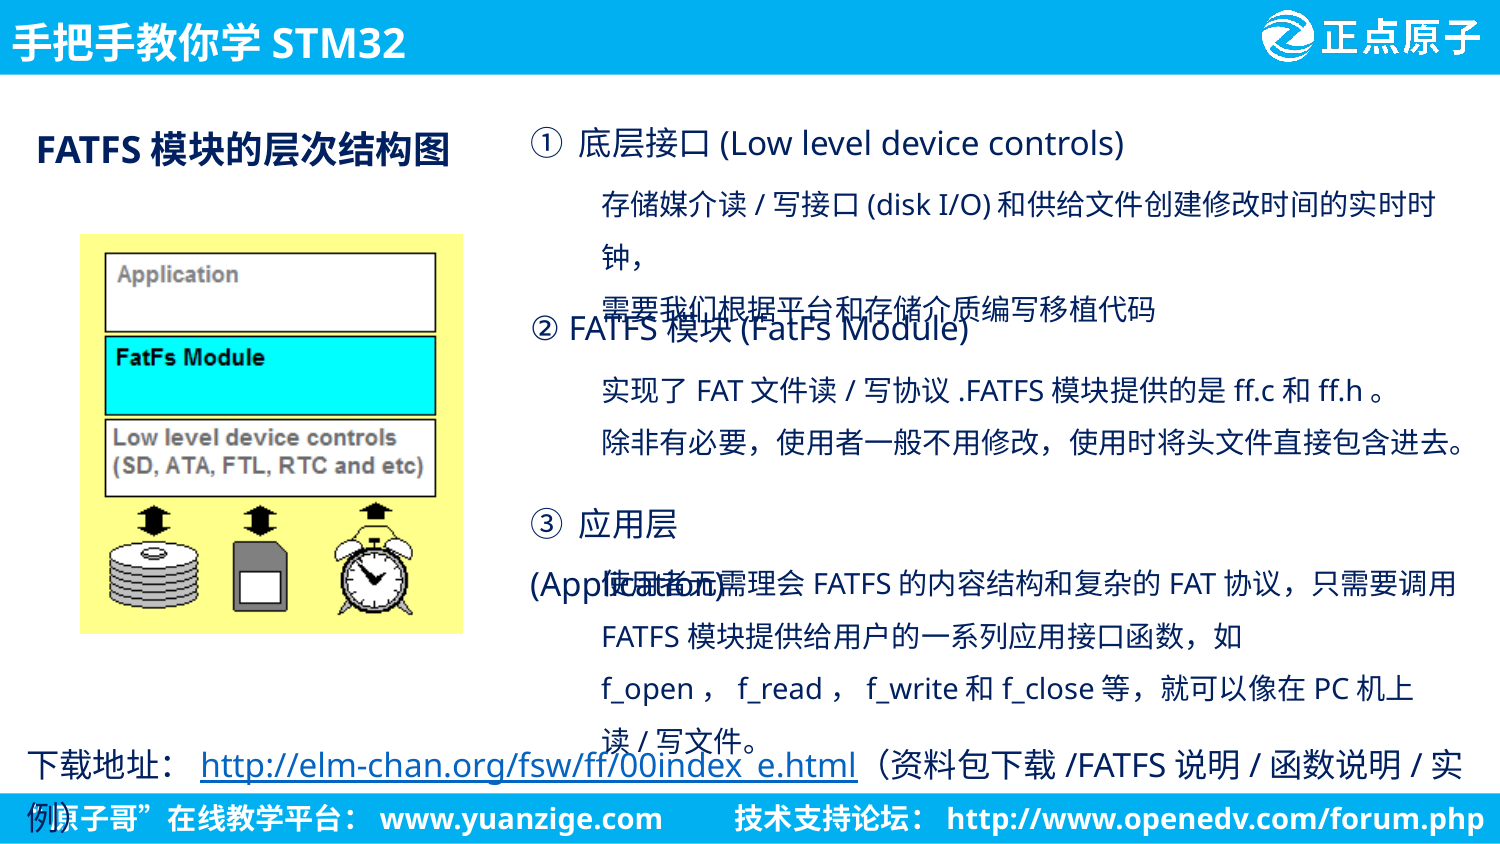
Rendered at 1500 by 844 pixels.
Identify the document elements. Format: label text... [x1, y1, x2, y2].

picture [1412, 45, 1418, 52]
text_box 下载地址：http://elm-chan.org/fsw/ff/00index_e.html（资料包下载/FATFS说明/函数说明/实例） [11, 734, 1500, 844]
text_box 手把手教你学STM32 [0, 0, 967, 75]
text_box ③ 应用层(Application) [515, 476, 889, 611]
picture [1368, 19, 1396, 42]
text_box 实现了FAT文件读/写协议.FATFS模块提供的是ff.c和ff.h。 除非有必要，使用者一般不用修改，使用时将头文件直接包含进去。 [586, 347, 1478, 468]
text_box FATFS模块的层次结构图 [28, 99, 561, 175]
text_box [0, 0, 1500, 76]
picture [1323, 21, 1357, 53]
picture [1273, 11, 1314, 45]
picture [1276, 45, 1301, 53]
picture [1431, 45, 1438, 51]
picture [1263, 27, 1301, 61]
picture [80, 234, 463, 634]
picture [1446, 21, 1479, 54]
text_box ② FATFS模块(FatFs Module) [515, 280, 1017, 355]
text_box 存储媒介读/写接口(disk I/O)和供给文件创建修改时间的实时时钟， 需要我们根据平台和存储介质编写移植代码 [586, 161, 1478, 334]
text_box 使用者无需理会FATFS的内容结构和复杂的FAT协议，只需要调用FATFS模块提供给用户的一系列应用接口函数，如f_open，f_read，f_write和f_close等，就可以像在PC机上读/写文件。 [586, 540, 1478, 734]
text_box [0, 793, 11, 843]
picture [1405, 21, 1438, 54]
picture [1391, 46, 1397, 53]
text_box ① 底层接口(Low level device controls) [515, 94, 1208, 170]
